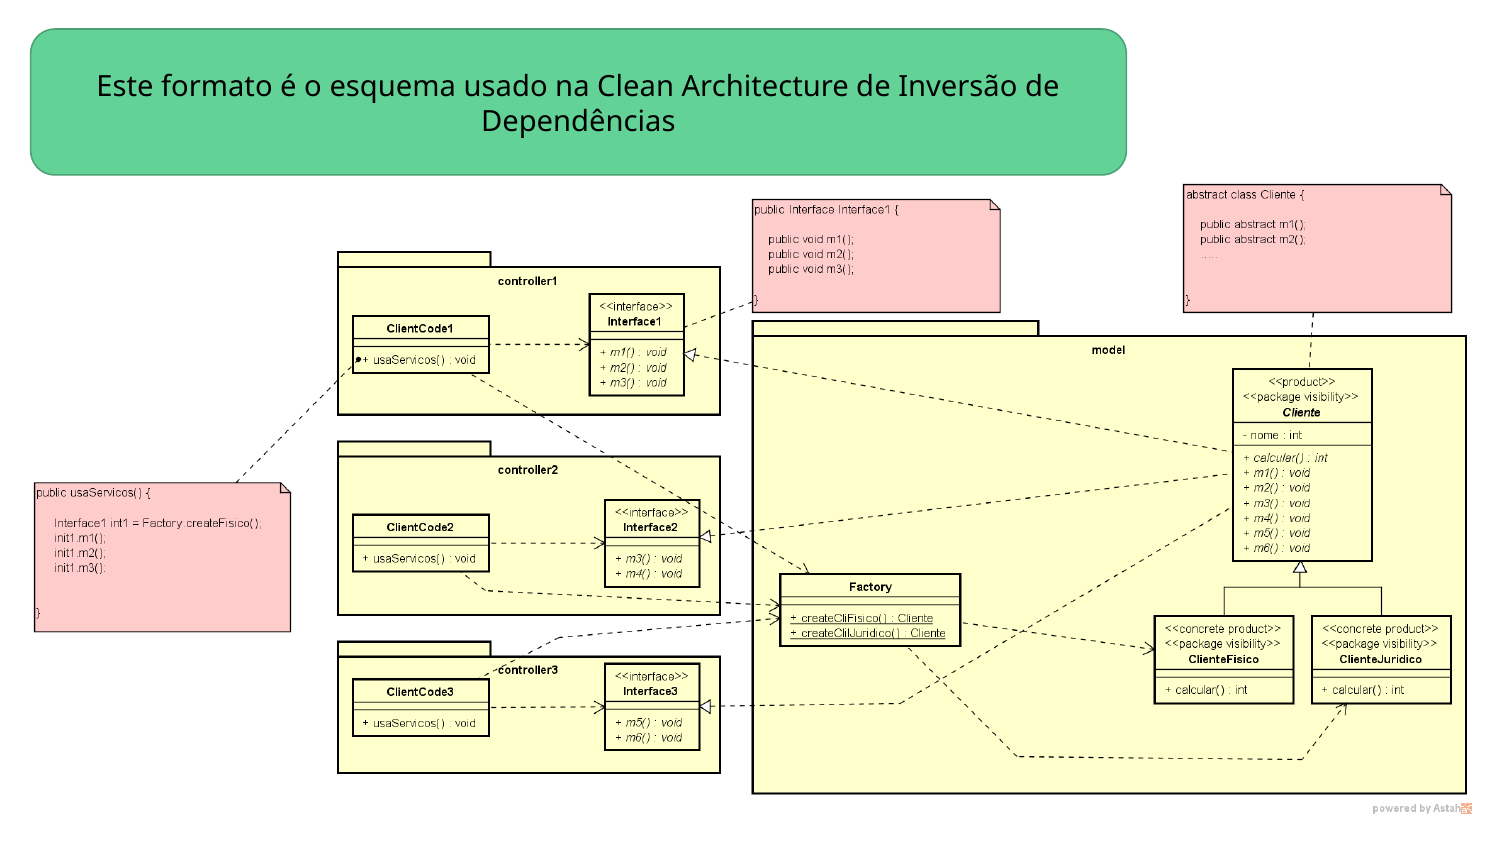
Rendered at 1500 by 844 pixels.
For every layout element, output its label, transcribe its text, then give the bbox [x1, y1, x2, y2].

picture [24, 174, 1476, 817]
text_box Este formato é o esquema usado na Clean Architecture de Inversão de Dependências [30, 28, 1127, 173]
